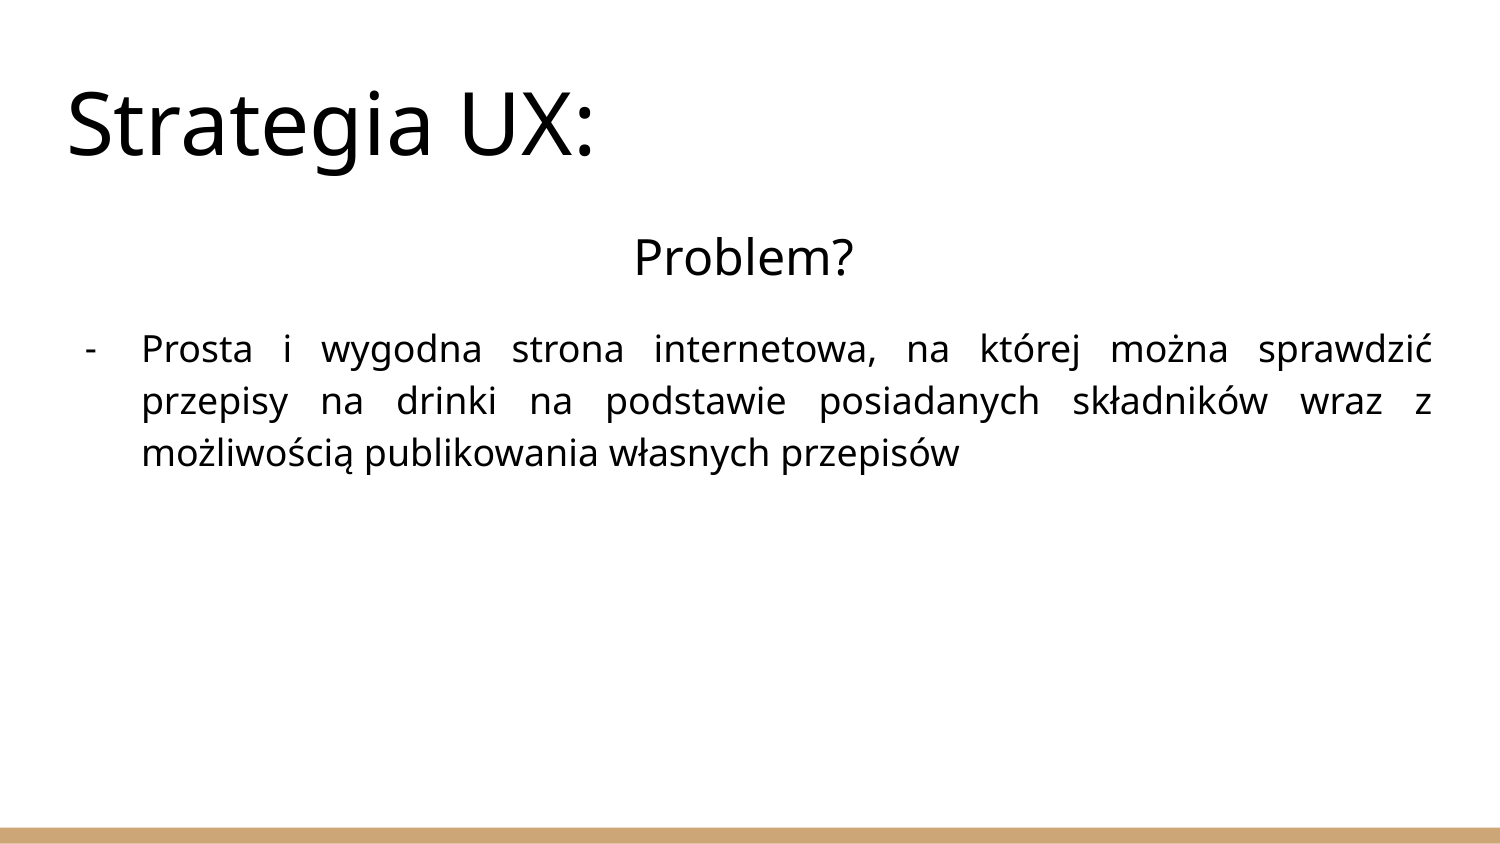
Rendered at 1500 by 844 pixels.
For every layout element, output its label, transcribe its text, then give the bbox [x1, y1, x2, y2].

title Strategia UX: [51, 51, 1449, 189]
list Problem? Prosta i wygodna strona internetowa, na której można sprawdzić przepisy na drinki na podstawie posiadanych składników wraz z możliwością publikowania własnych przepisów [51, 200, 1449, 752]
